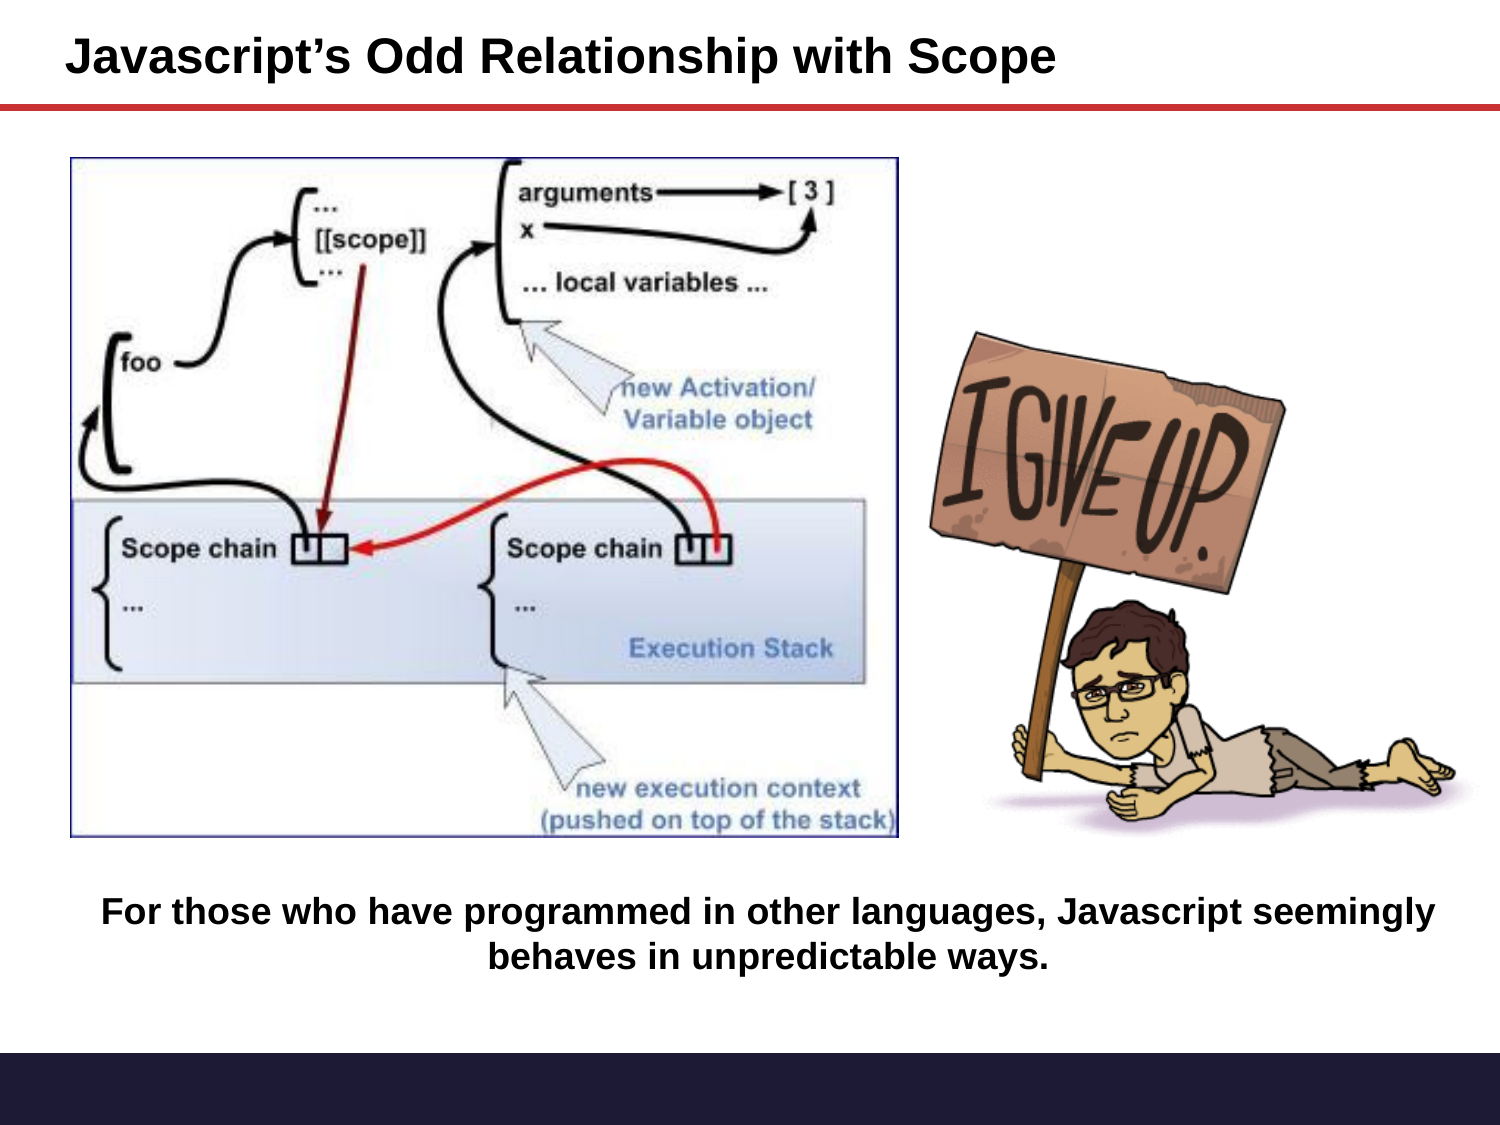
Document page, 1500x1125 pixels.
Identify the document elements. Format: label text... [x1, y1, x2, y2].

text_box Javascript’s Odd Relationship with Scope [49, 16, 1163, 91]
text_box For those who have programmed in other languages, Javascript seemingly behaves in unpredictable ways. [75, 879, 1463, 985]
picture [70, 157, 899, 838]
picture [902, 287, 1487, 871]
